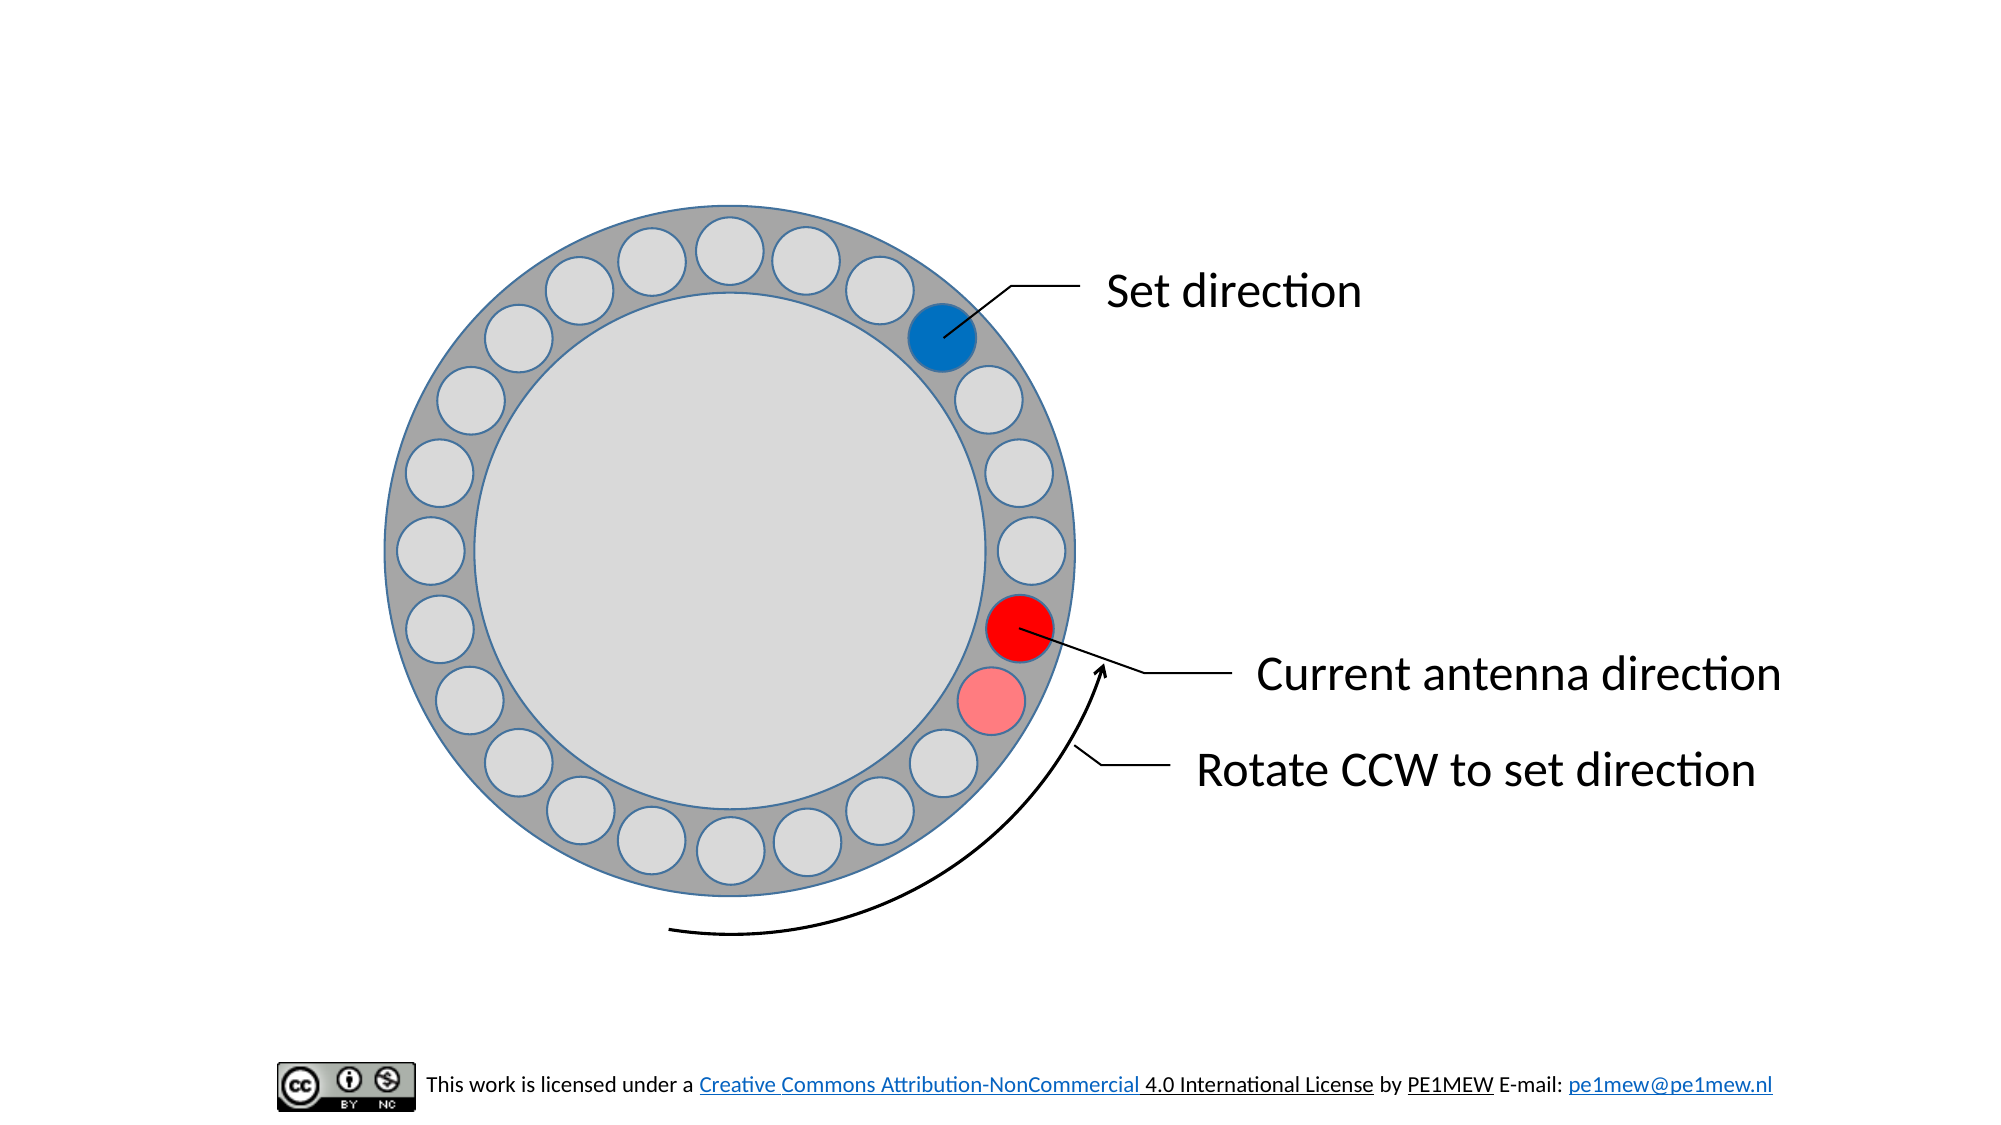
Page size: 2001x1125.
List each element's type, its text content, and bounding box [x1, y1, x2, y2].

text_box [384, 205, 1075, 897]
text_box Rotate CCW to set direction [1182, 717, 1902, 817]
text_box [668, 897, 903, 936]
text_box Set direction [1091, 237, 1812, 338]
text_box Rotate CCW to set direction [1075, 744, 1171, 767]
text_box Current antenna direction [1242, 620, 1962, 720]
text_box Current antenna direction [1075, 647, 1233, 675]
text_box [1075, 654, 1108, 736]
picture [277, 1062, 416, 1112]
